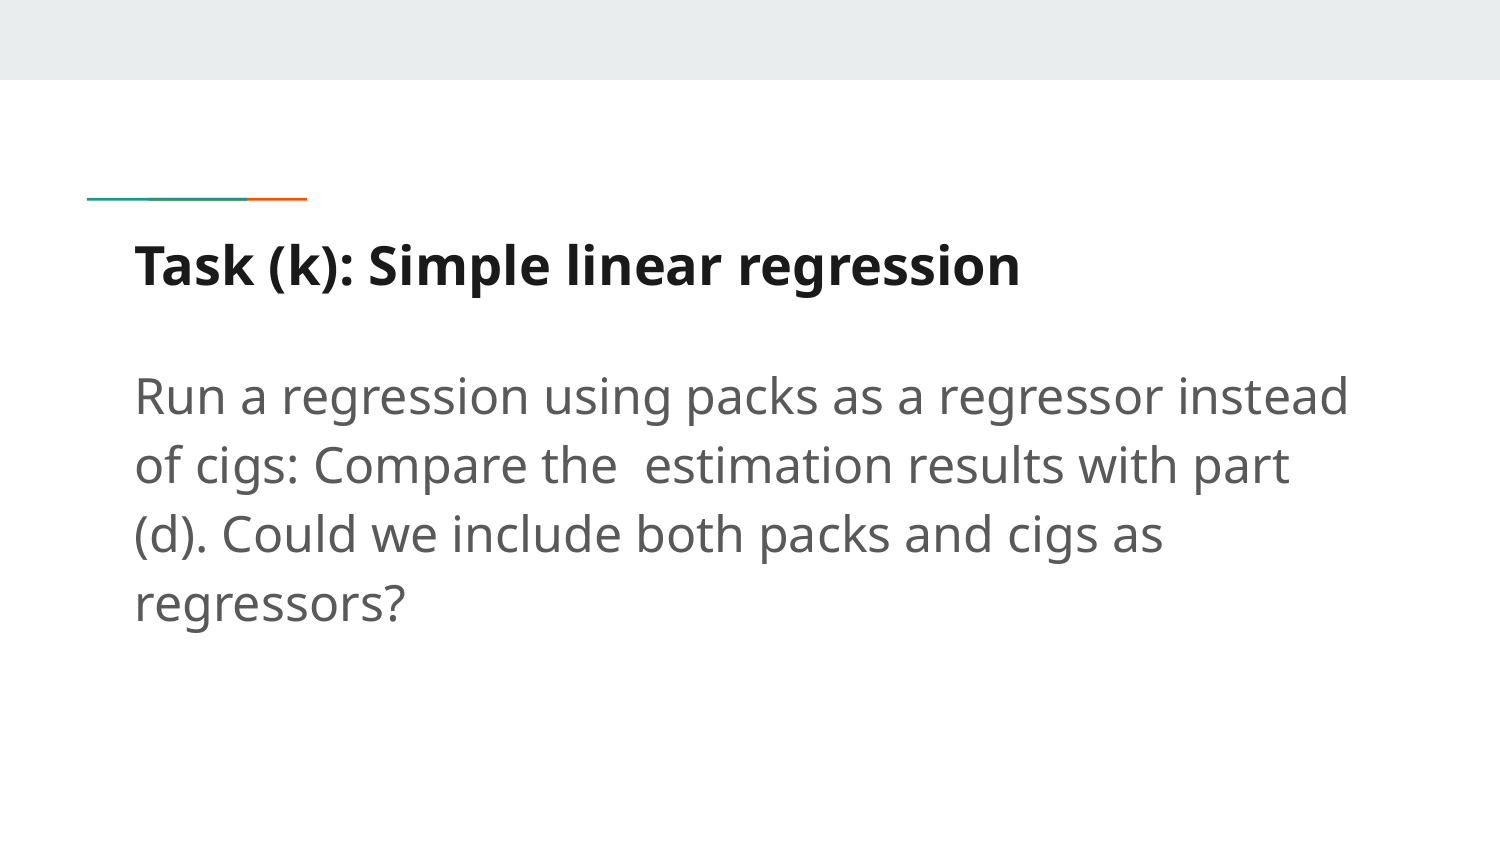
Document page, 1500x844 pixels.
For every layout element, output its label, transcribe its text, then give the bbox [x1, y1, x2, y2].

list Run a regression using packs as a regressor instead of cigs: Compare the estimation results with part (d). Could we include both packs and cigs as regressors? [119, 341, 1381, 712]
title Task (k): Simple linear regression [119, 216, 1381, 305]
